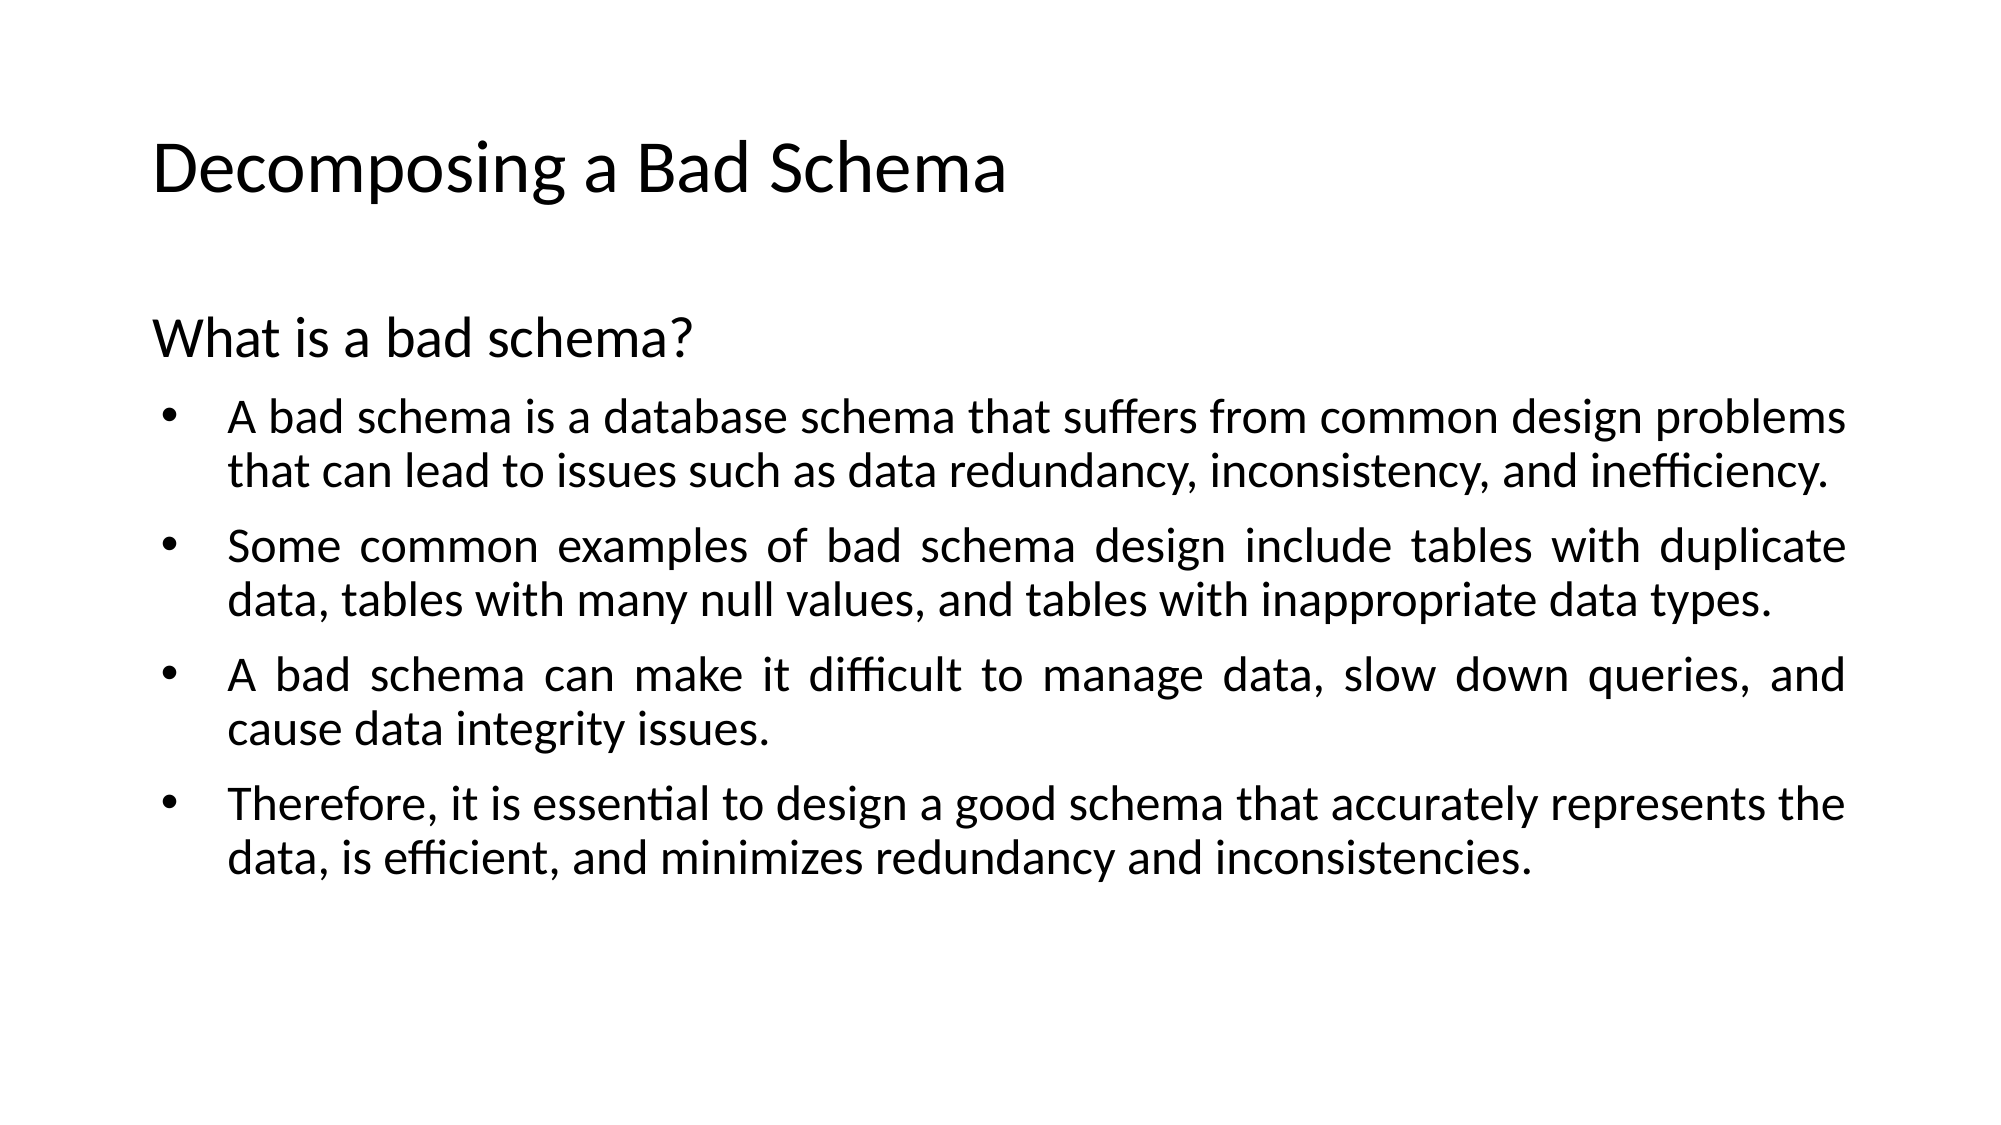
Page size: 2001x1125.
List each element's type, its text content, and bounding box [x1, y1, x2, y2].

list What is a bad schema? A bad schema is a database schema that suffers from common design problems that can lead to issues such as data redundancy, inconsistency, and inefficiency. Some common examples of bad schema design include tables with duplicate data, tables with many null values, and tables with inappropriate data types. A bad schema can make it difficult to manage data, slow down queries, and cause data integrity issues. Therefore, it is essential to design a good schema that accurately represents the data, is efficient, and minimizes redundancy and inconsistencies. [137, 299, 1863, 1014]
title Decomposing a Bad Schema [137, 59, 1863, 278]
